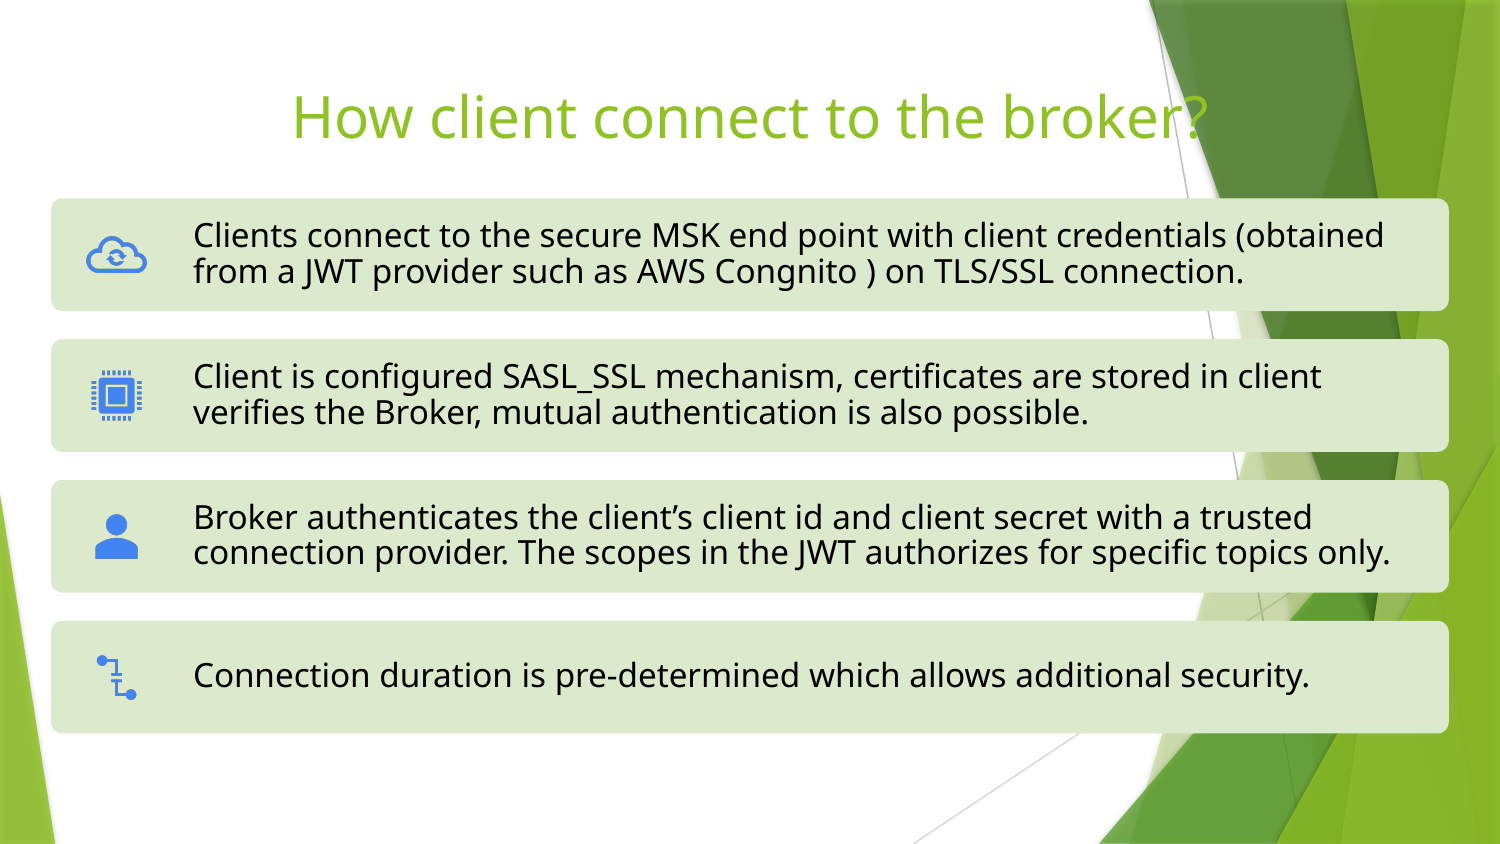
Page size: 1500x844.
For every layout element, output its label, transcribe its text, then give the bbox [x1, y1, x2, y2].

title How client connect to the broker? [51, 72, 1449, 167]
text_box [50, 197, 1450, 735]
